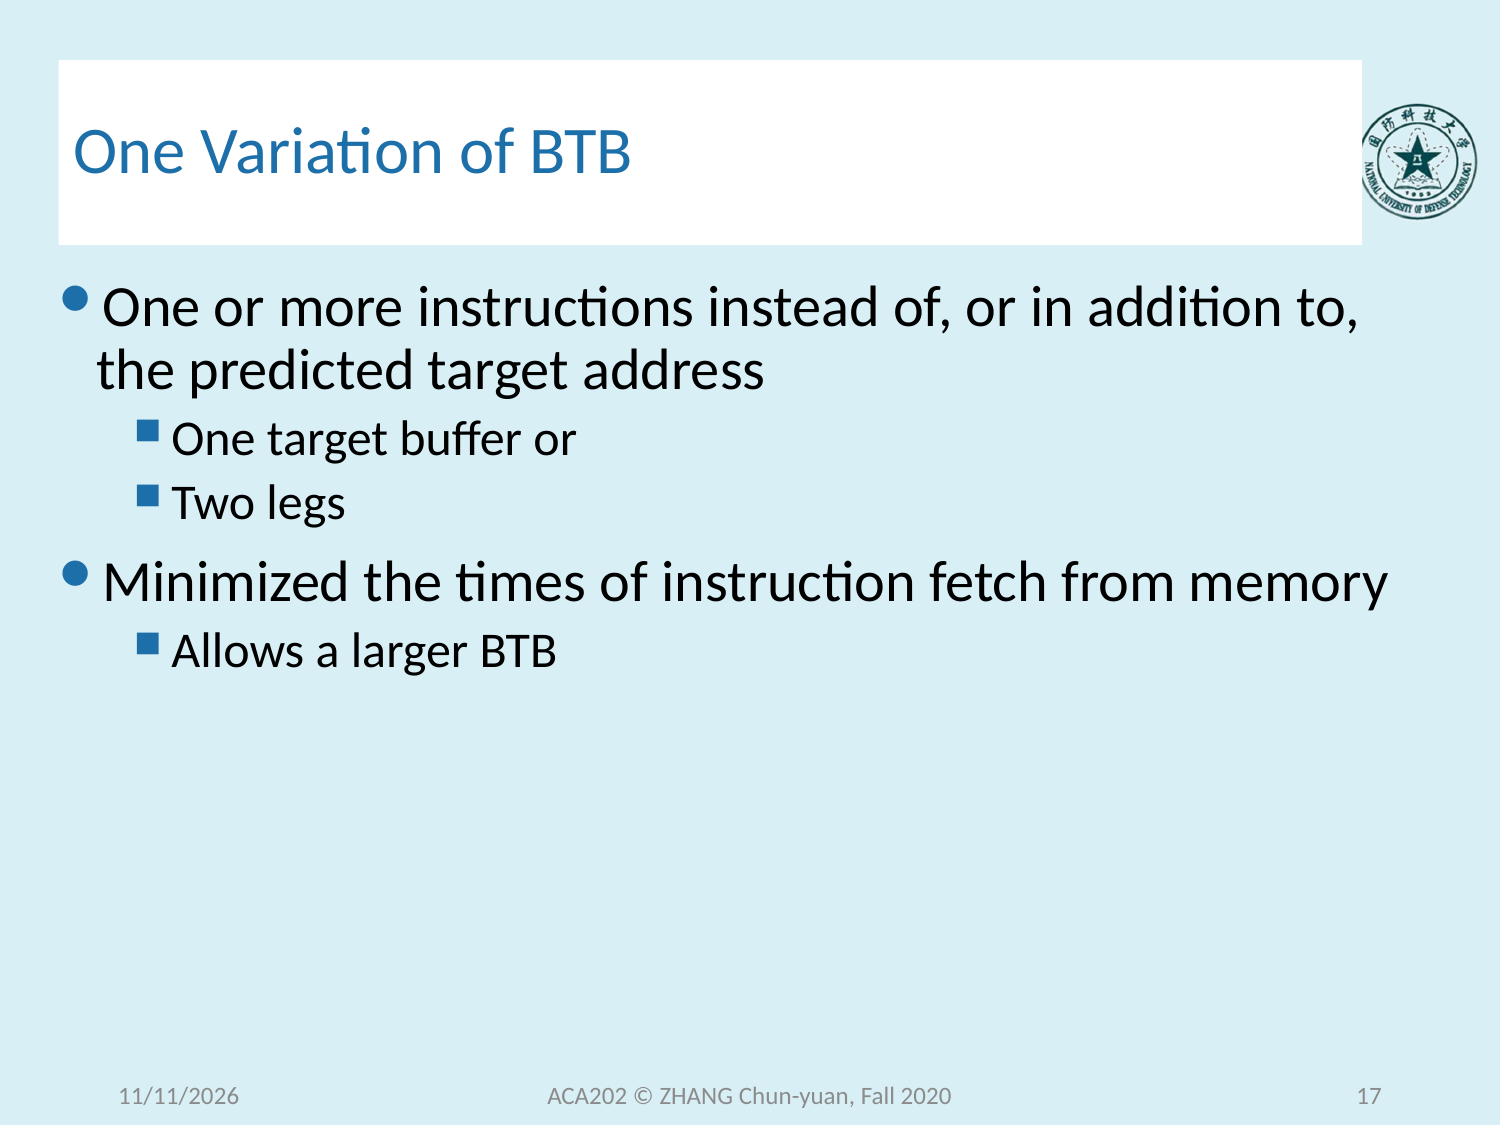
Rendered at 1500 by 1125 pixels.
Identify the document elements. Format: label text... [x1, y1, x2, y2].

slide_number 17 [1059, 1064, 1397, 1125]
title One Variation of BTB [58, 59, 1363, 245]
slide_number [103, 1064, 441, 1125]
list One or more instructions instead of, or in addition to, the predicted target address One target buffer or Two legs Minimized the times of instruction fetch from memory Allows a larger BTB [43, 268, 1457, 1045]
picture [1363, 102, 1480, 224]
footer ACA202 © ZHANG Chun-yuan, Fall 2020 [496, 1064, 1004, 1125]
